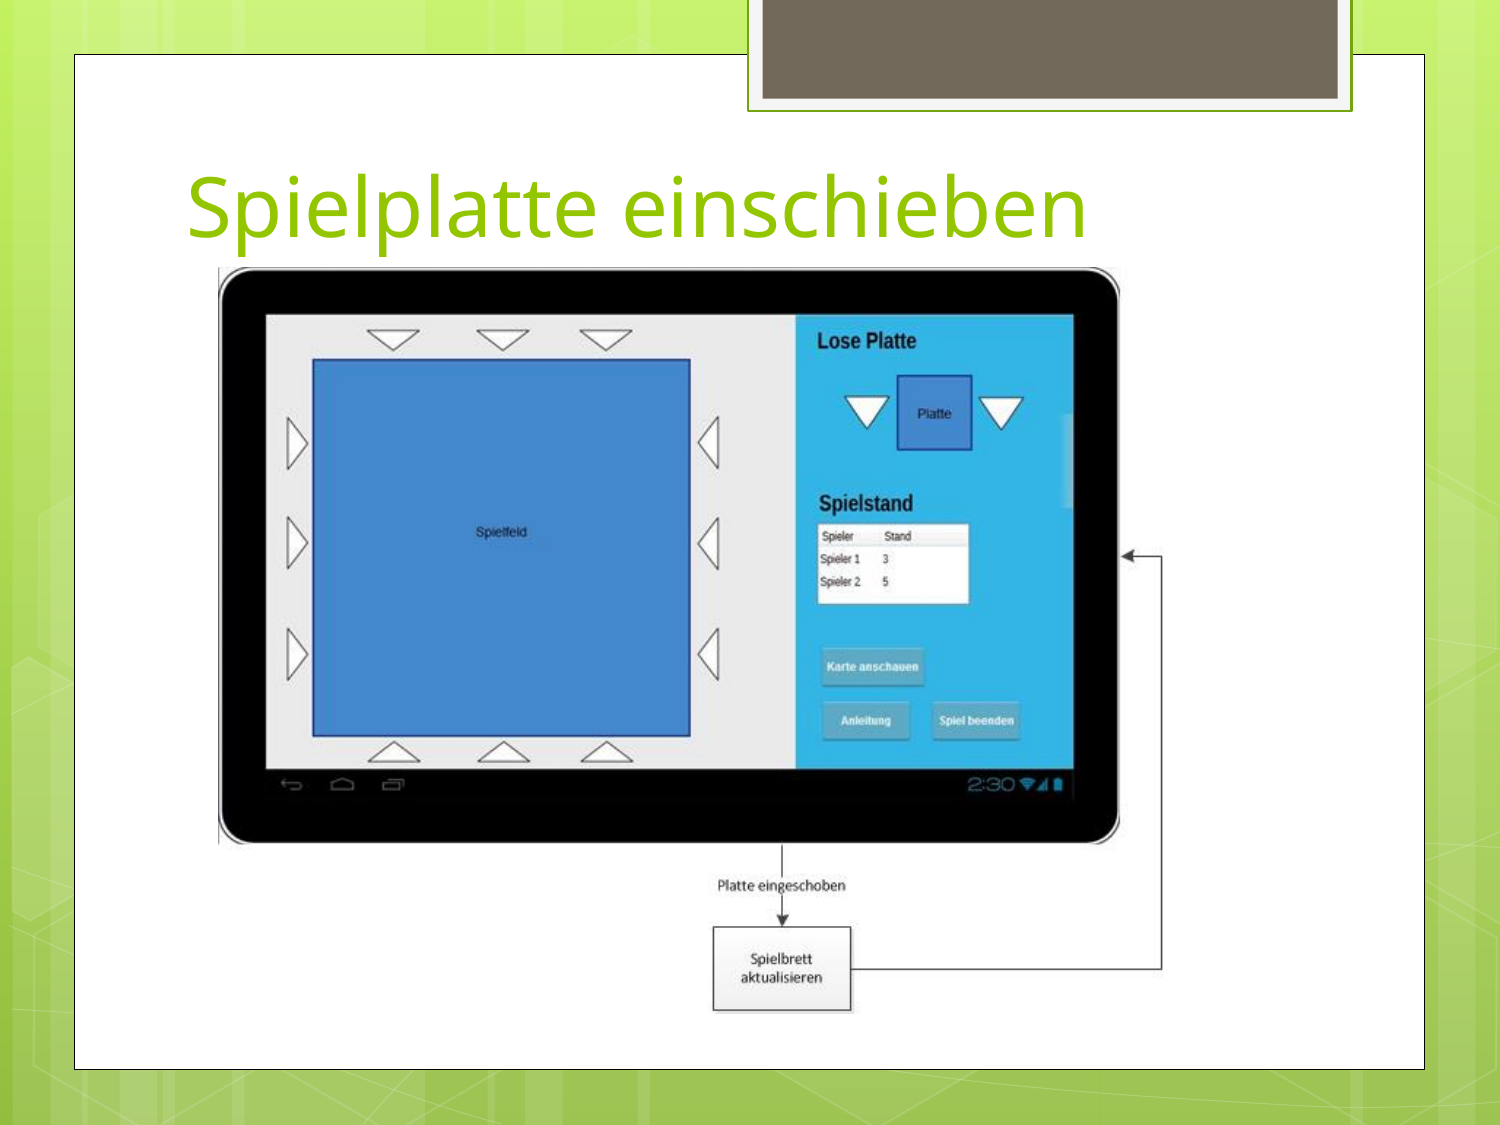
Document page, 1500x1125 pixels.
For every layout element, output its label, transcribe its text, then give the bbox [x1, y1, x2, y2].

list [218, 266, 1164, 1015]
title Spielplatte einschieben [171, 137, 1324, 262]
